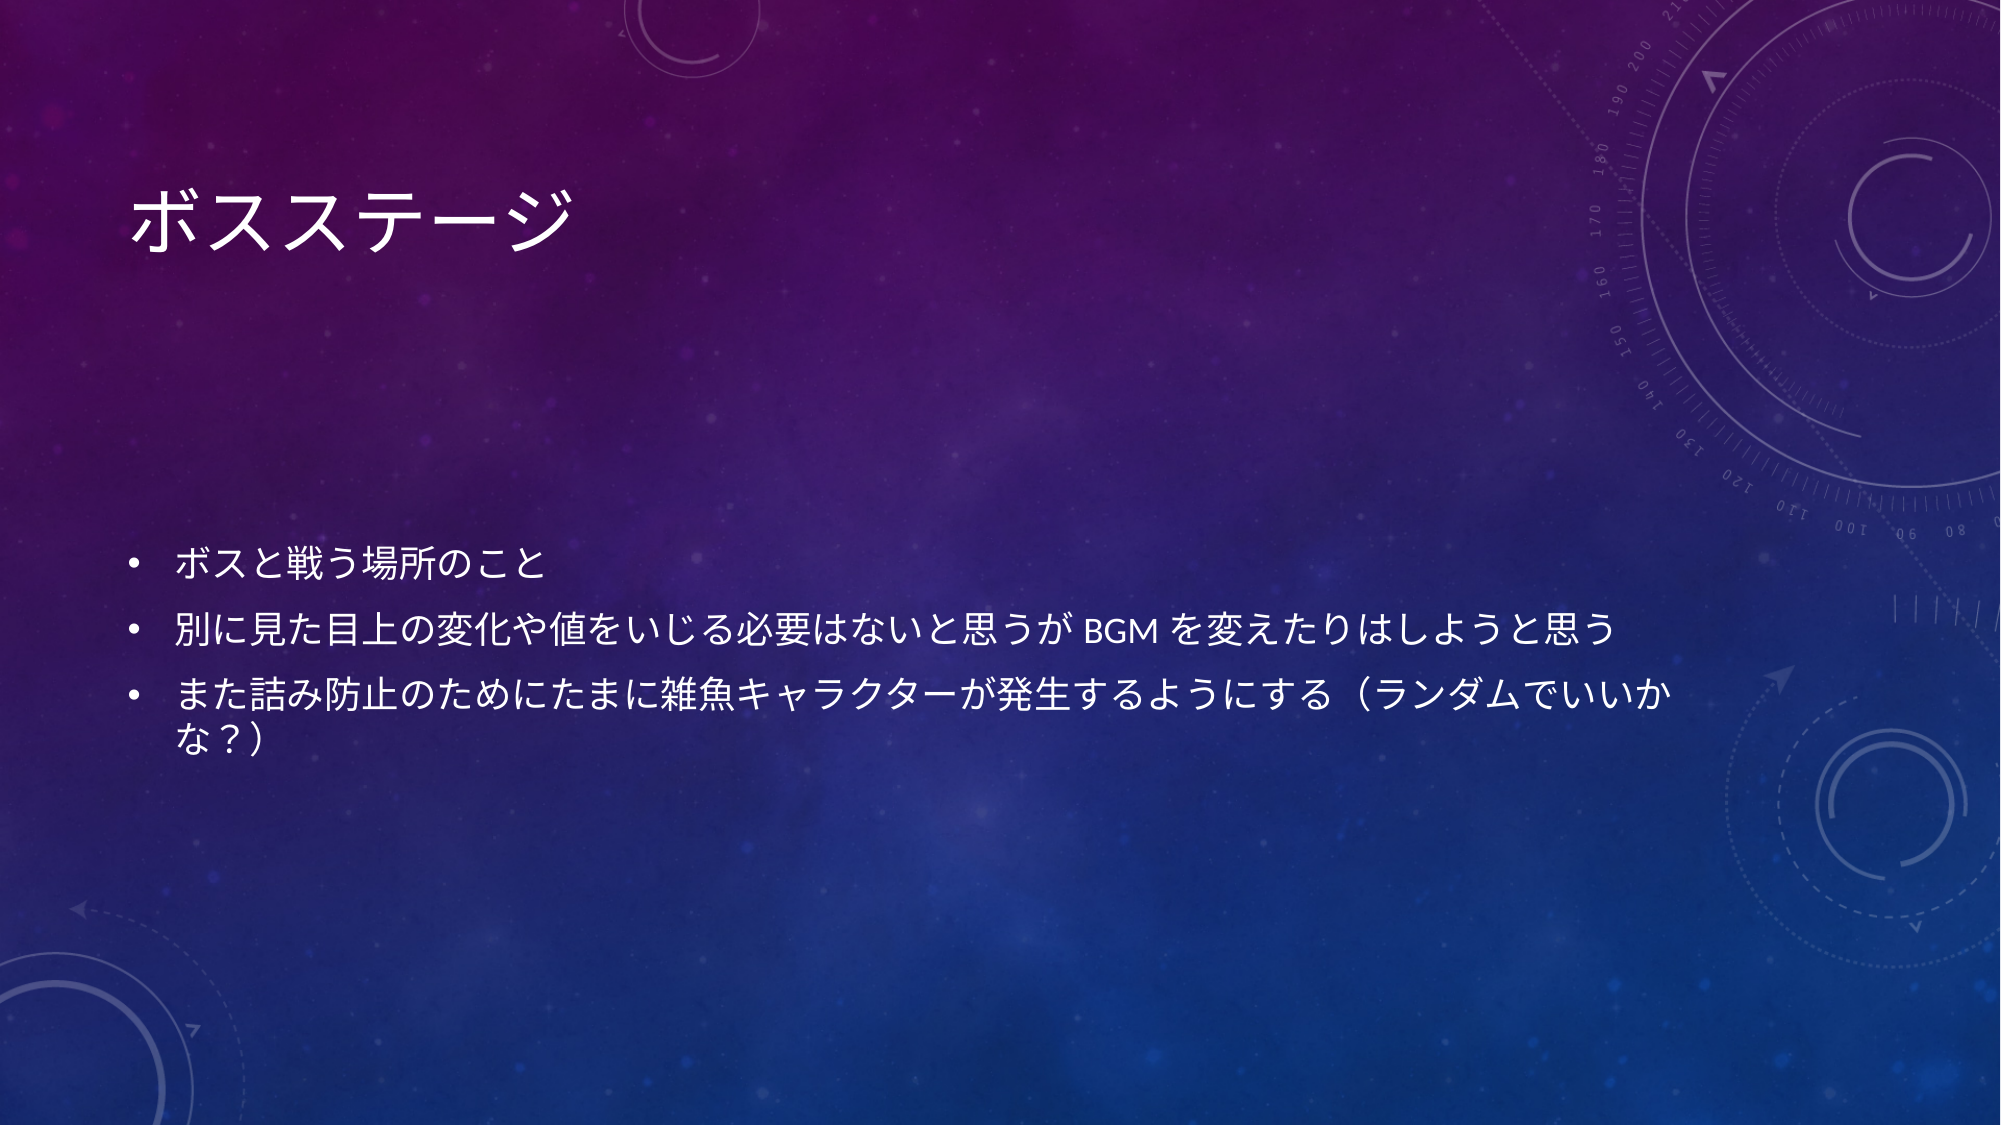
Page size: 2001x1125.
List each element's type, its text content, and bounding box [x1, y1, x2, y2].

picture [0, 0, 2001, 1125]
title ボスステージ [112, 99, 1775, 339]
list ボスと戦う場所のこと 別に見た目上の変化や値をいじる必要はないと思うがBGMを変えたりはしようと思う また詰み防止のためにたまに雑魚キャラクターが発生するようにする（ランダムでいいかな？） [112, 351, 1775, 950]
